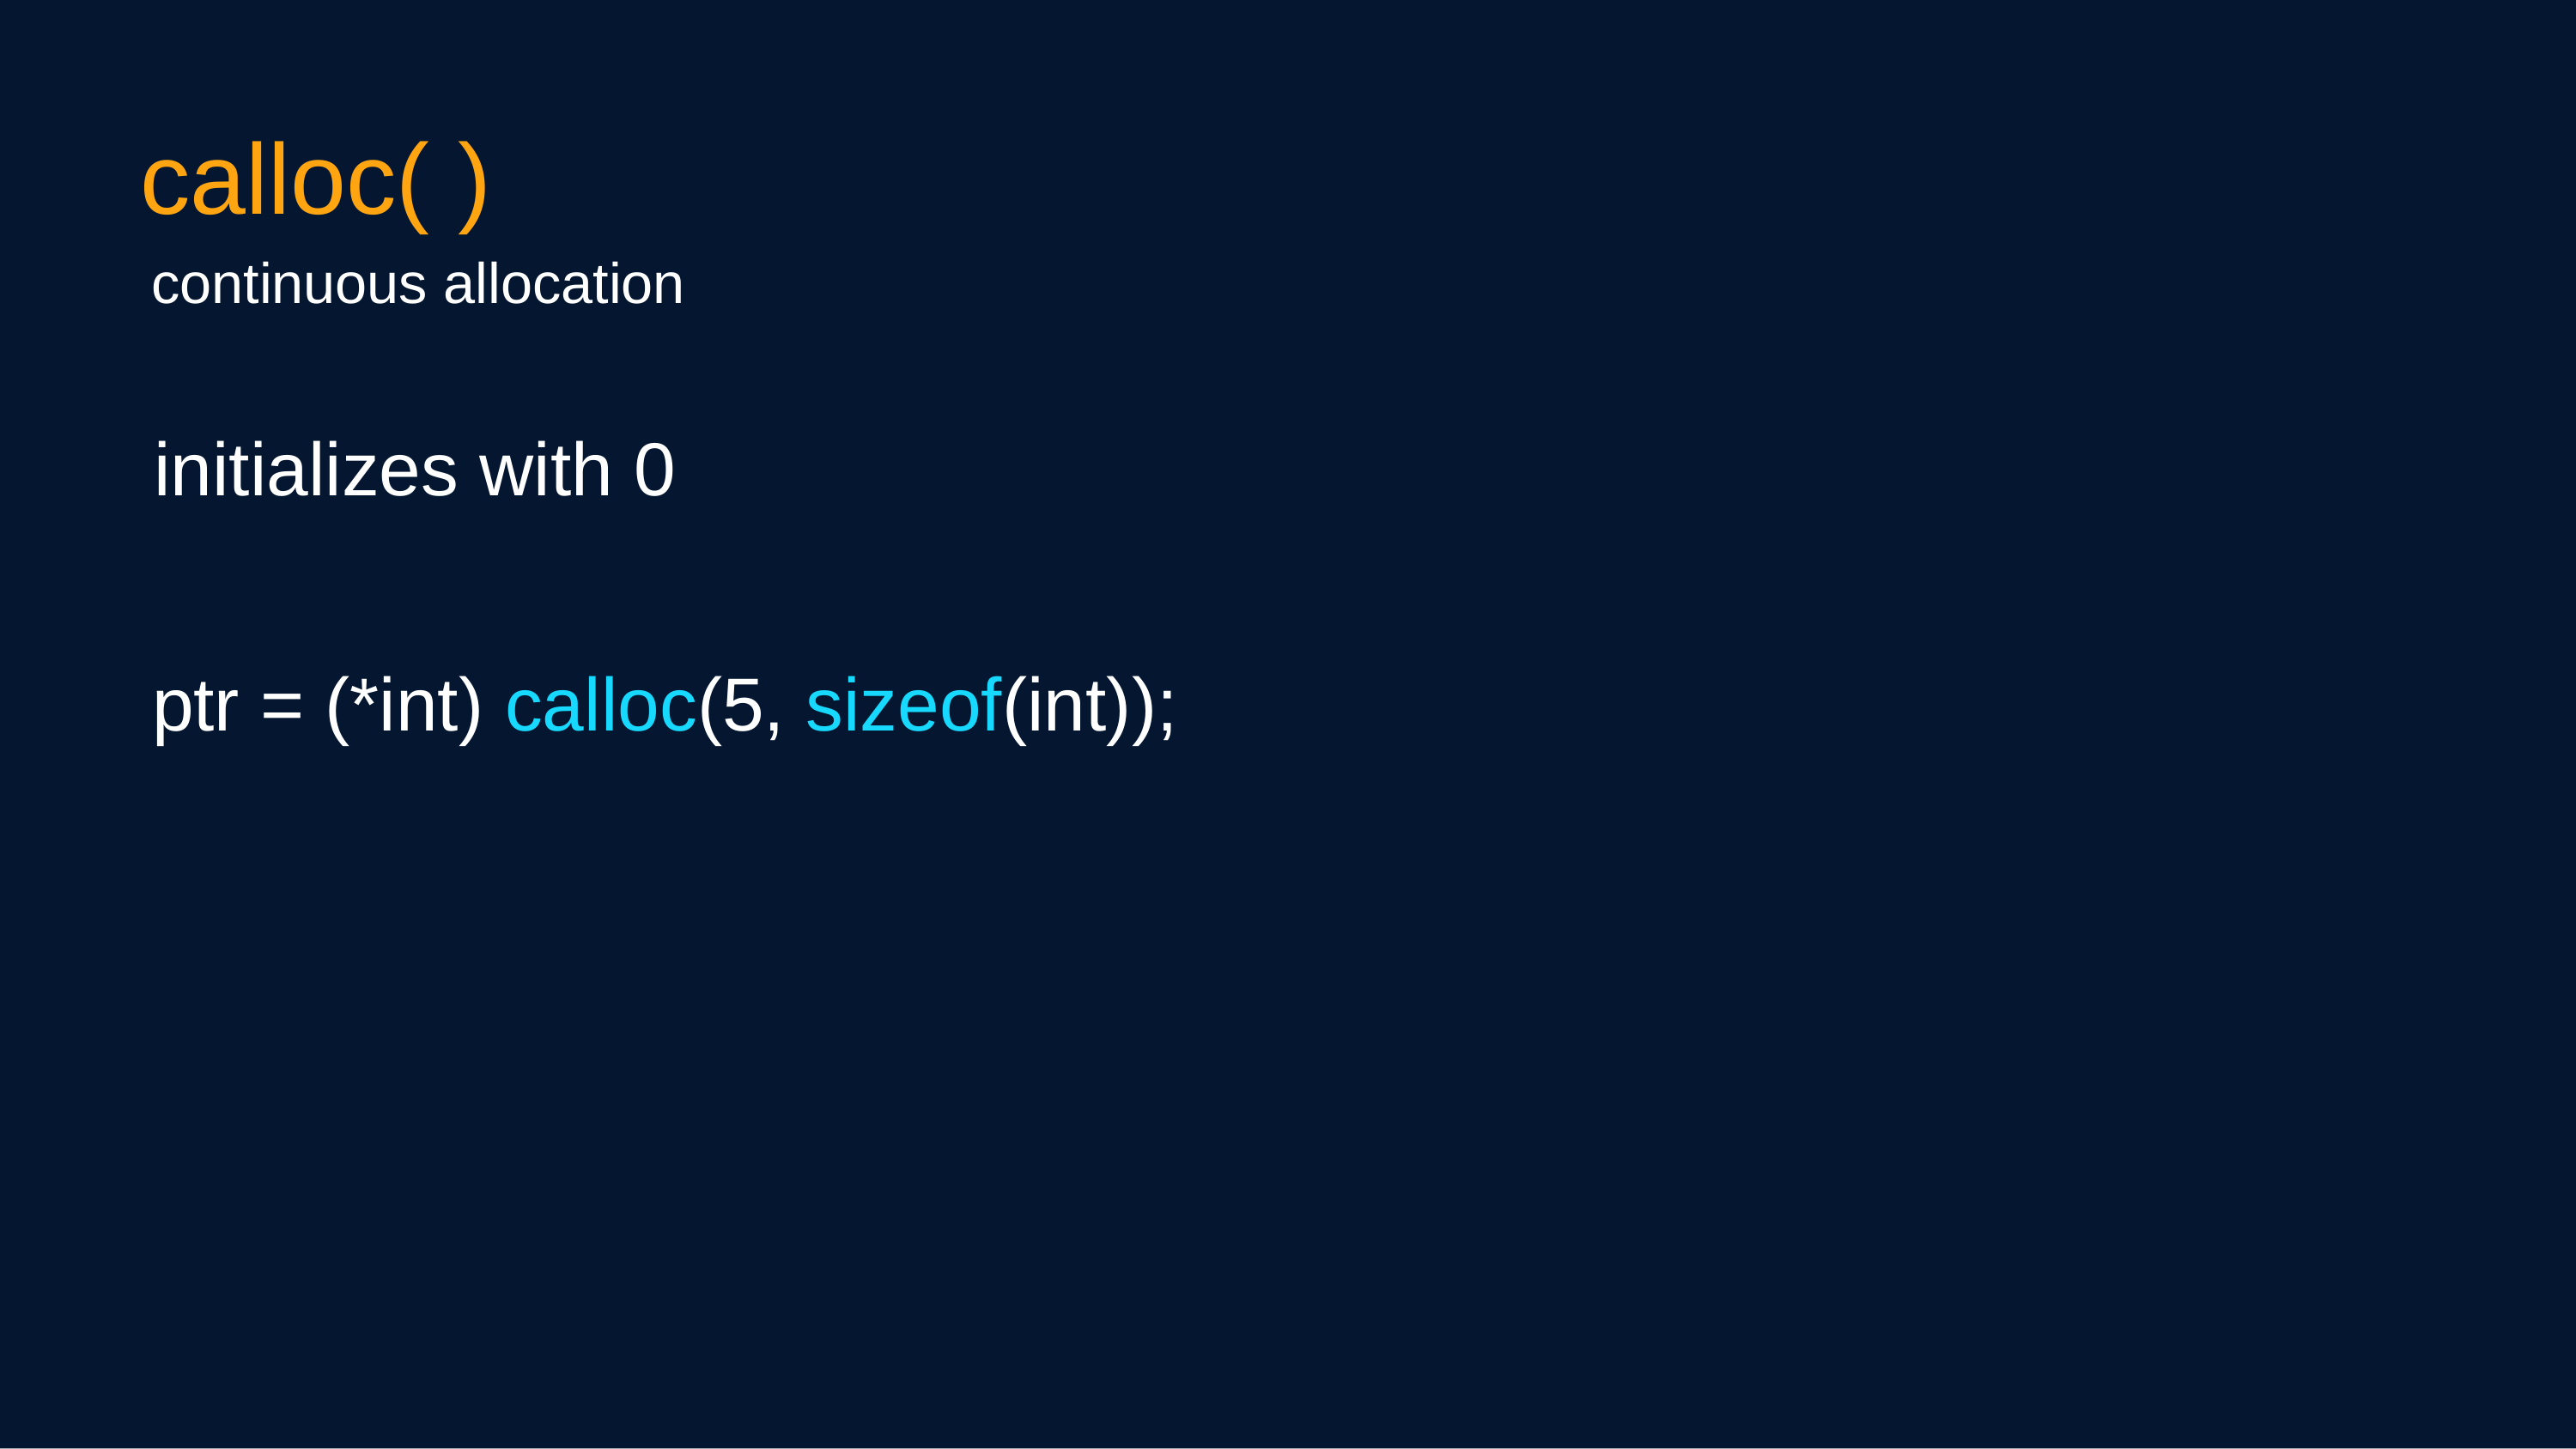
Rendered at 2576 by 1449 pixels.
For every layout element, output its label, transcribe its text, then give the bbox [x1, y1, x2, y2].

text_box ptr = (*int) calloc(5, sizeof(int)); [152, 655, 1179, 746]
text_box [0, 0, 2576, 1449]
text_box continuous allocation [151, 246, 686, 315]
text_box calloc( ) [140, 113, 492, 234]
text_box initializes with 0 [154, 420, 677, 511]
